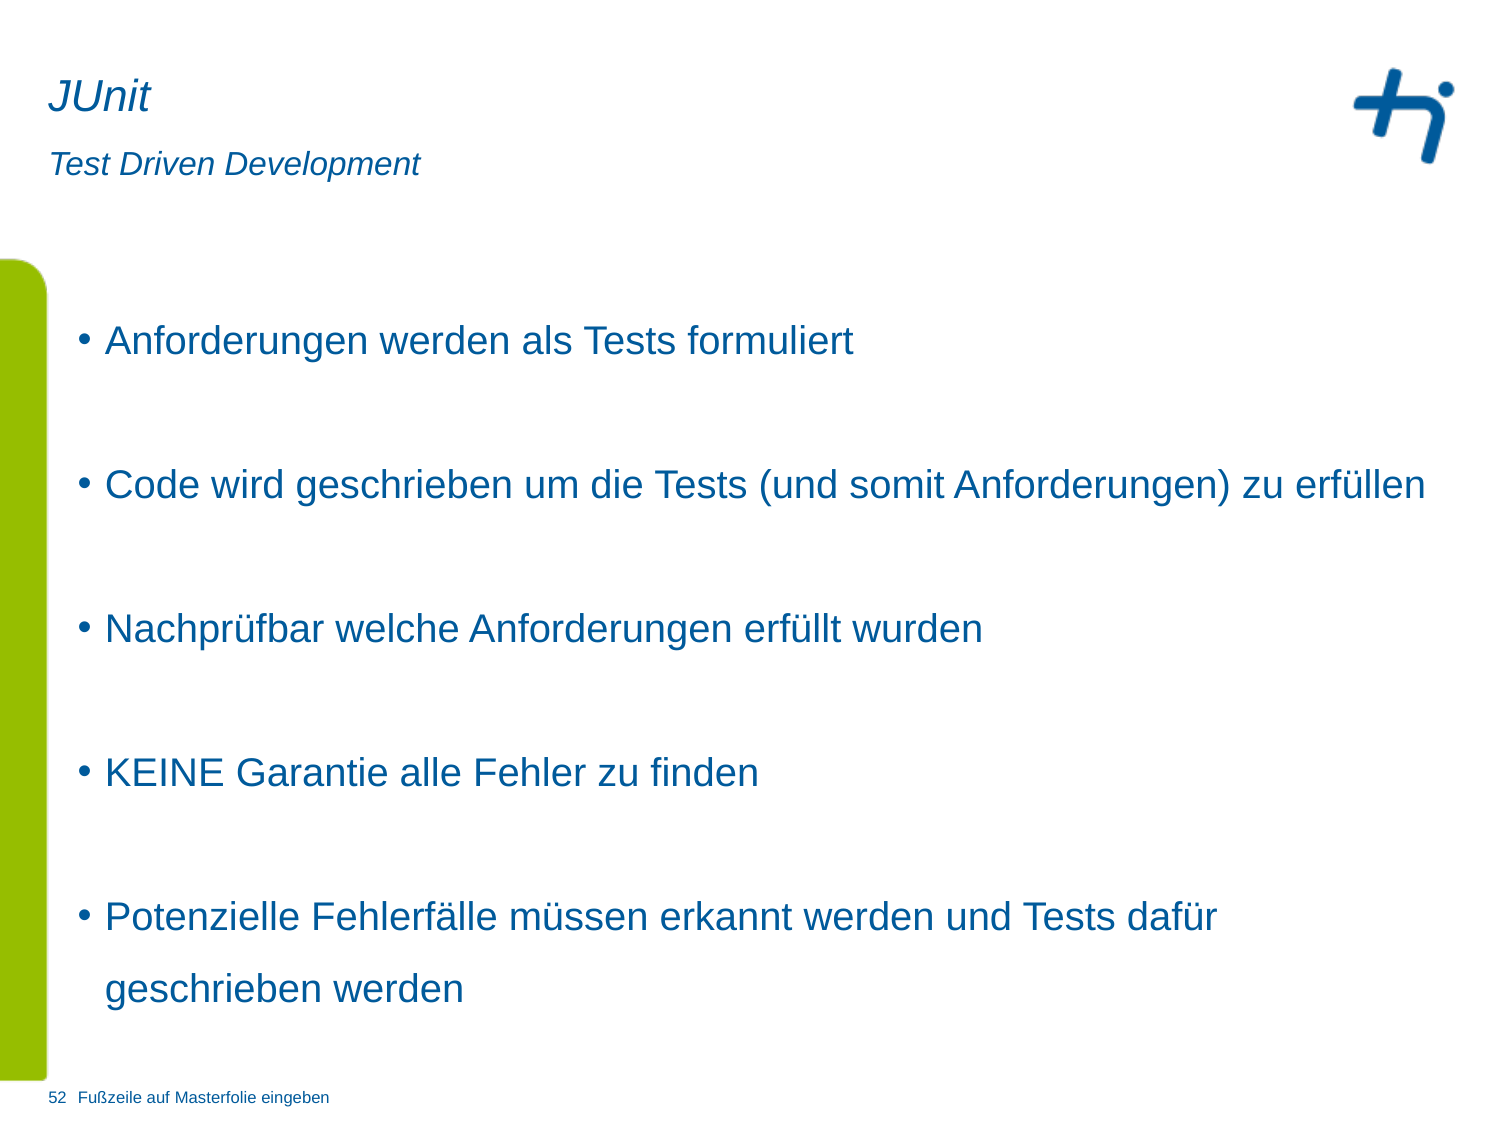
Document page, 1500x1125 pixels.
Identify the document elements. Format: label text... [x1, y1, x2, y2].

subtitle Test Driven Development [48, 122, 1249, 179]
list Anforderungen werden als Tests formuliert Code wird geschrieben um die Tests (und somit Anforderungen) zu erfüllen Nachprüfbar welche Anforderungen erfüllt wurden KEINE Garantie alle Fehler zu finden Potenzielle Fehlerfälle müssen erkannt werden und Tests dafür geschrieben werden [77, 290, 1439, 1069]
slide_number 52 [48, 1087, 80, 1122]
title JUnit [48, 66, 1249, 121]
